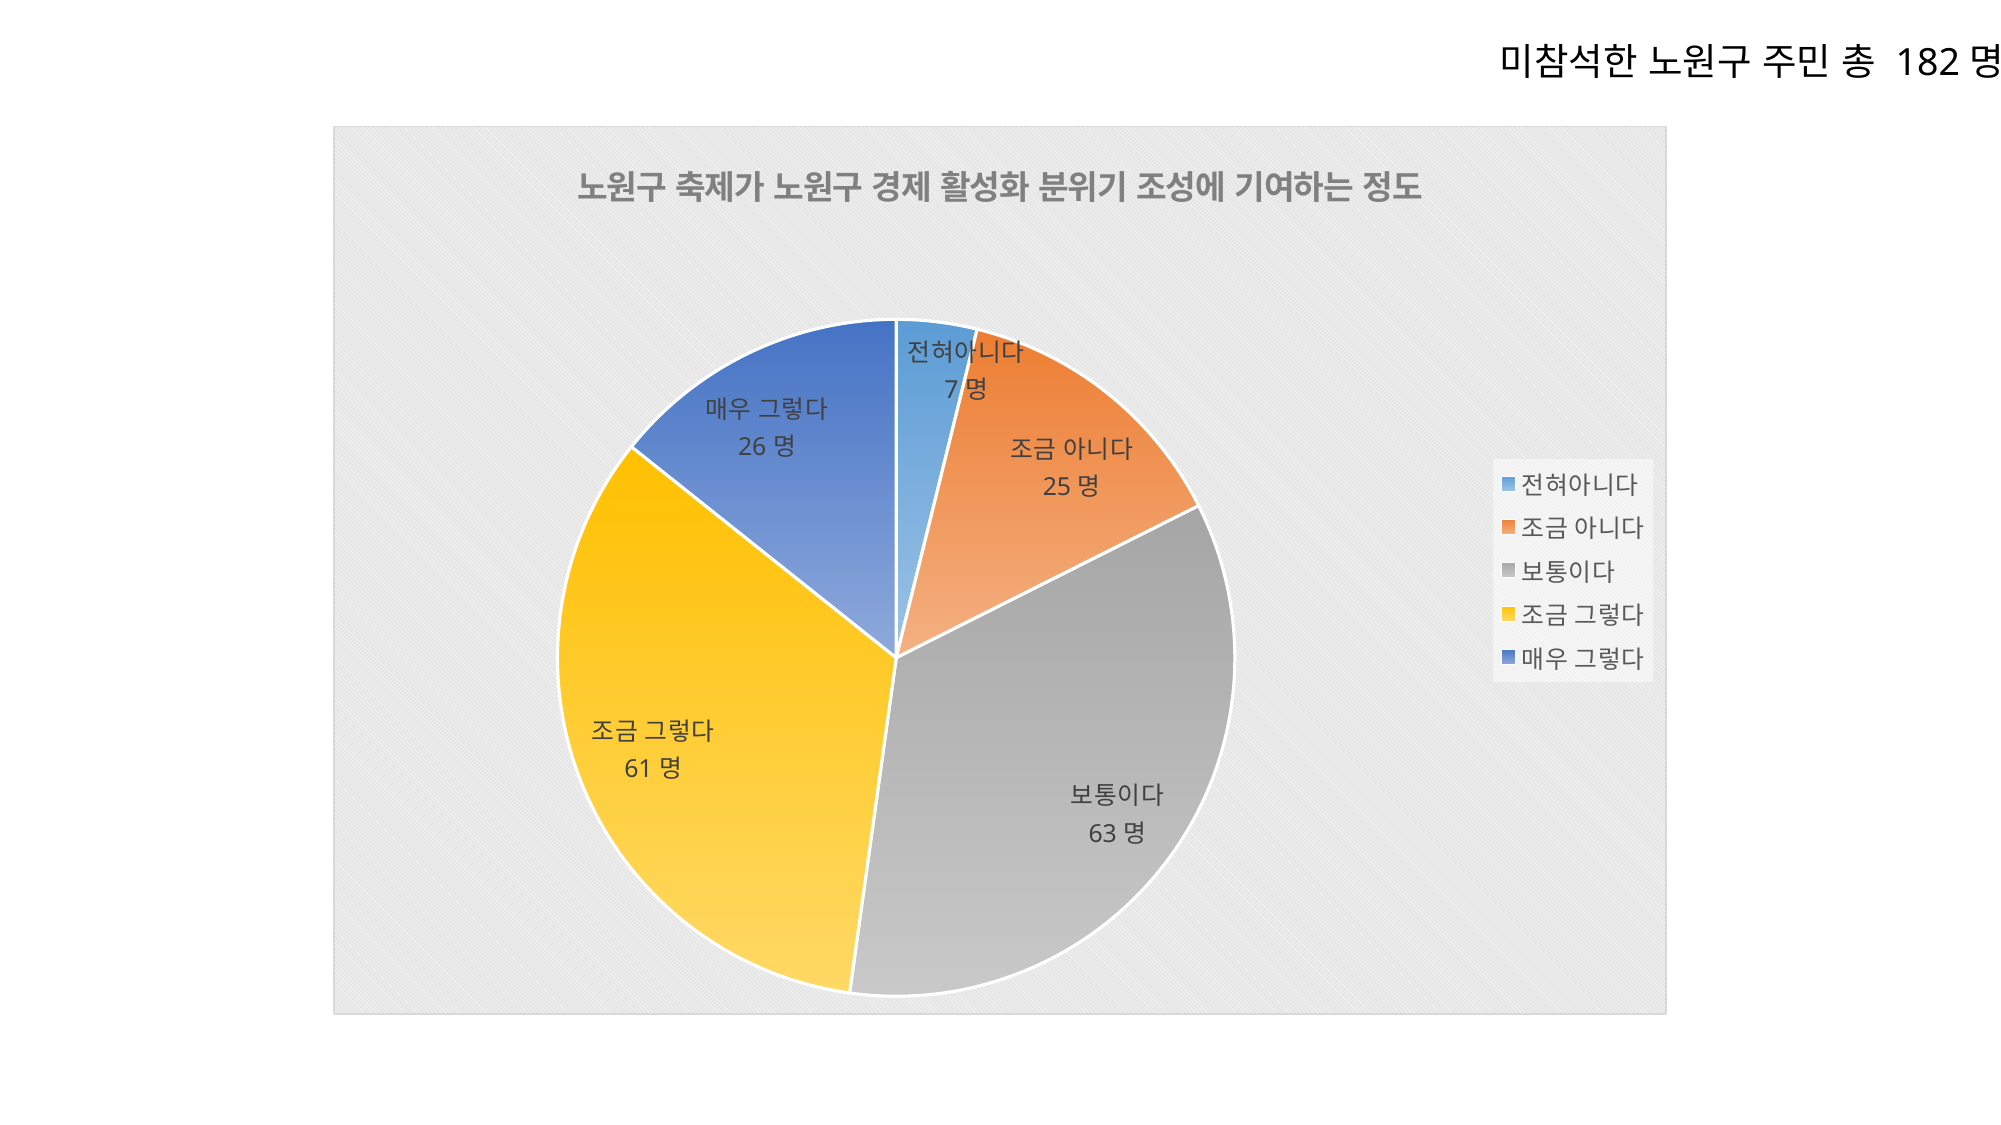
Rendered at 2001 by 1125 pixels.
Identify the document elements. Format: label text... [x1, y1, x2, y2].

text_box 미참석한 노원구 주민 총 182명 [1484, 30, 2000, 91]
chart [333, 125, 1667, 1015]
